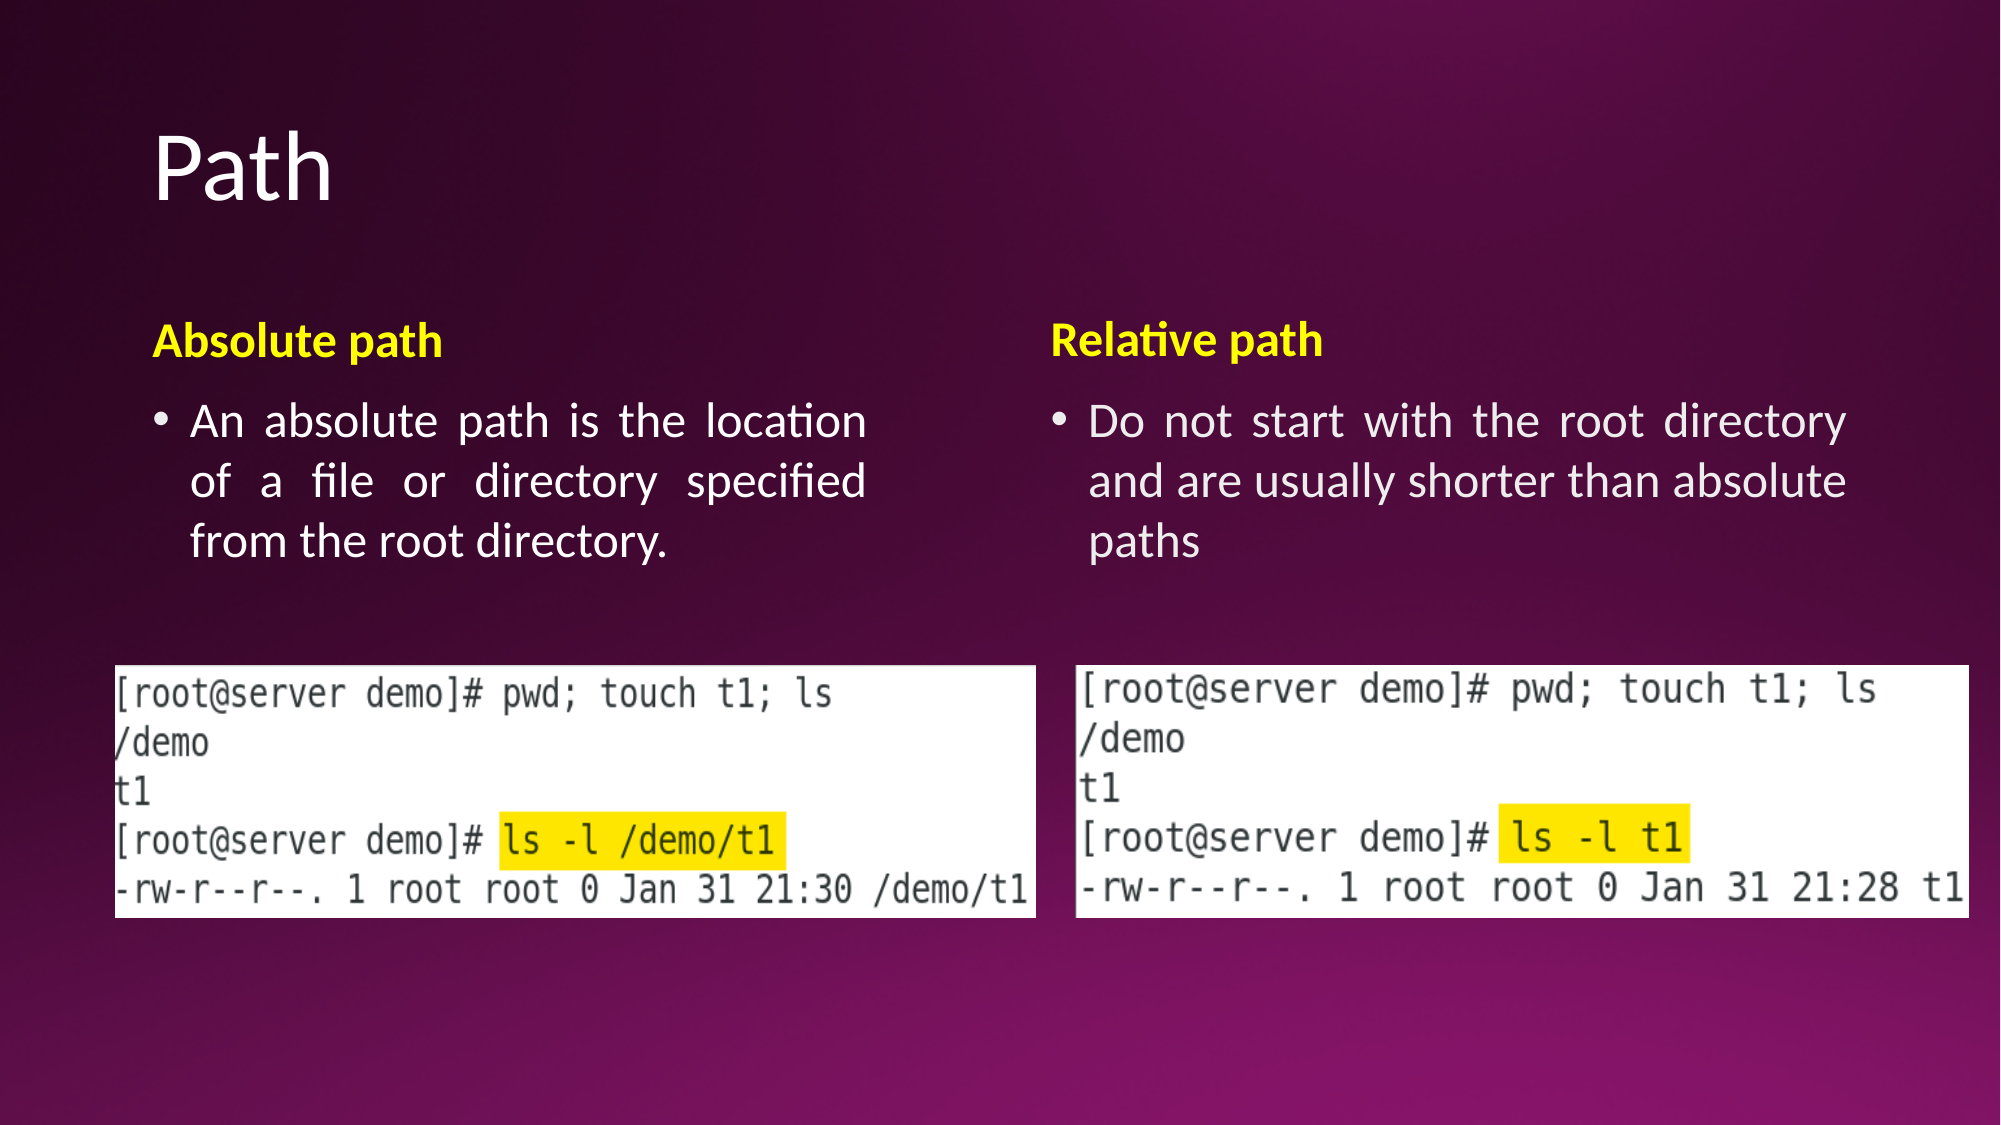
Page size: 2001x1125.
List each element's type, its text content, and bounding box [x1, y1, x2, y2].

text_box Relative path Do not start with the root directory and are usually shorter than absolute paths [1035, 299, 1863, 597]
picture [0, 0, 2001, 1125]
list Absolute path An absolute path is the location of a file or directory specified from the root directory. [137, 299, 883, 598]
title Path [137, 59, 1151, 278]
